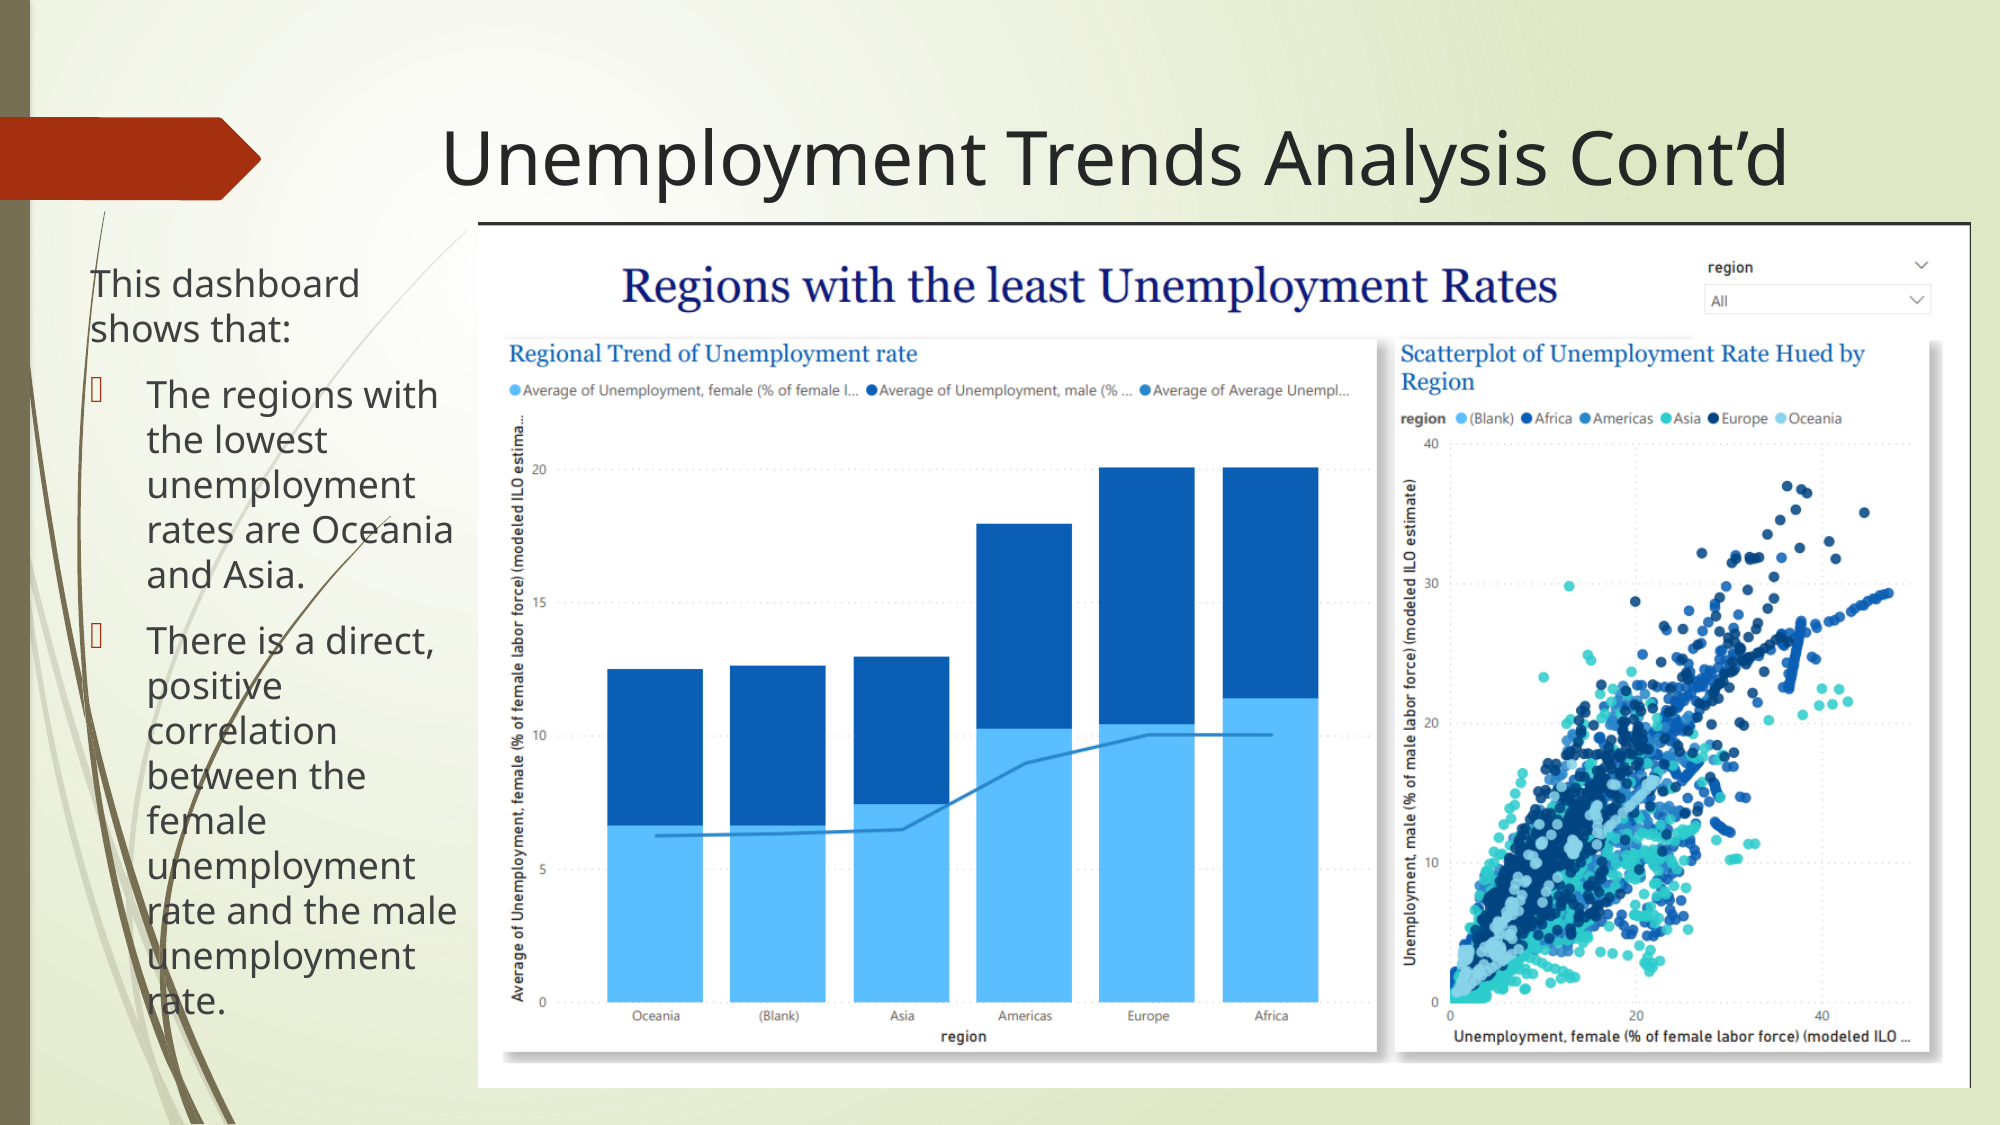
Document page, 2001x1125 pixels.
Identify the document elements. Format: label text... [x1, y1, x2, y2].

picture [477, 222, 1971, 1088]
title Unemployment Trends Analysis Cont’d [425, 102, 1888, 252]
list This dashboard shows that: The regions with the lowest unemployment rates are Oceania and Asia. There is a direct, positive correlation between the female unemployment rate and the male unemployment rate. [75, 252, 474, 1060]
